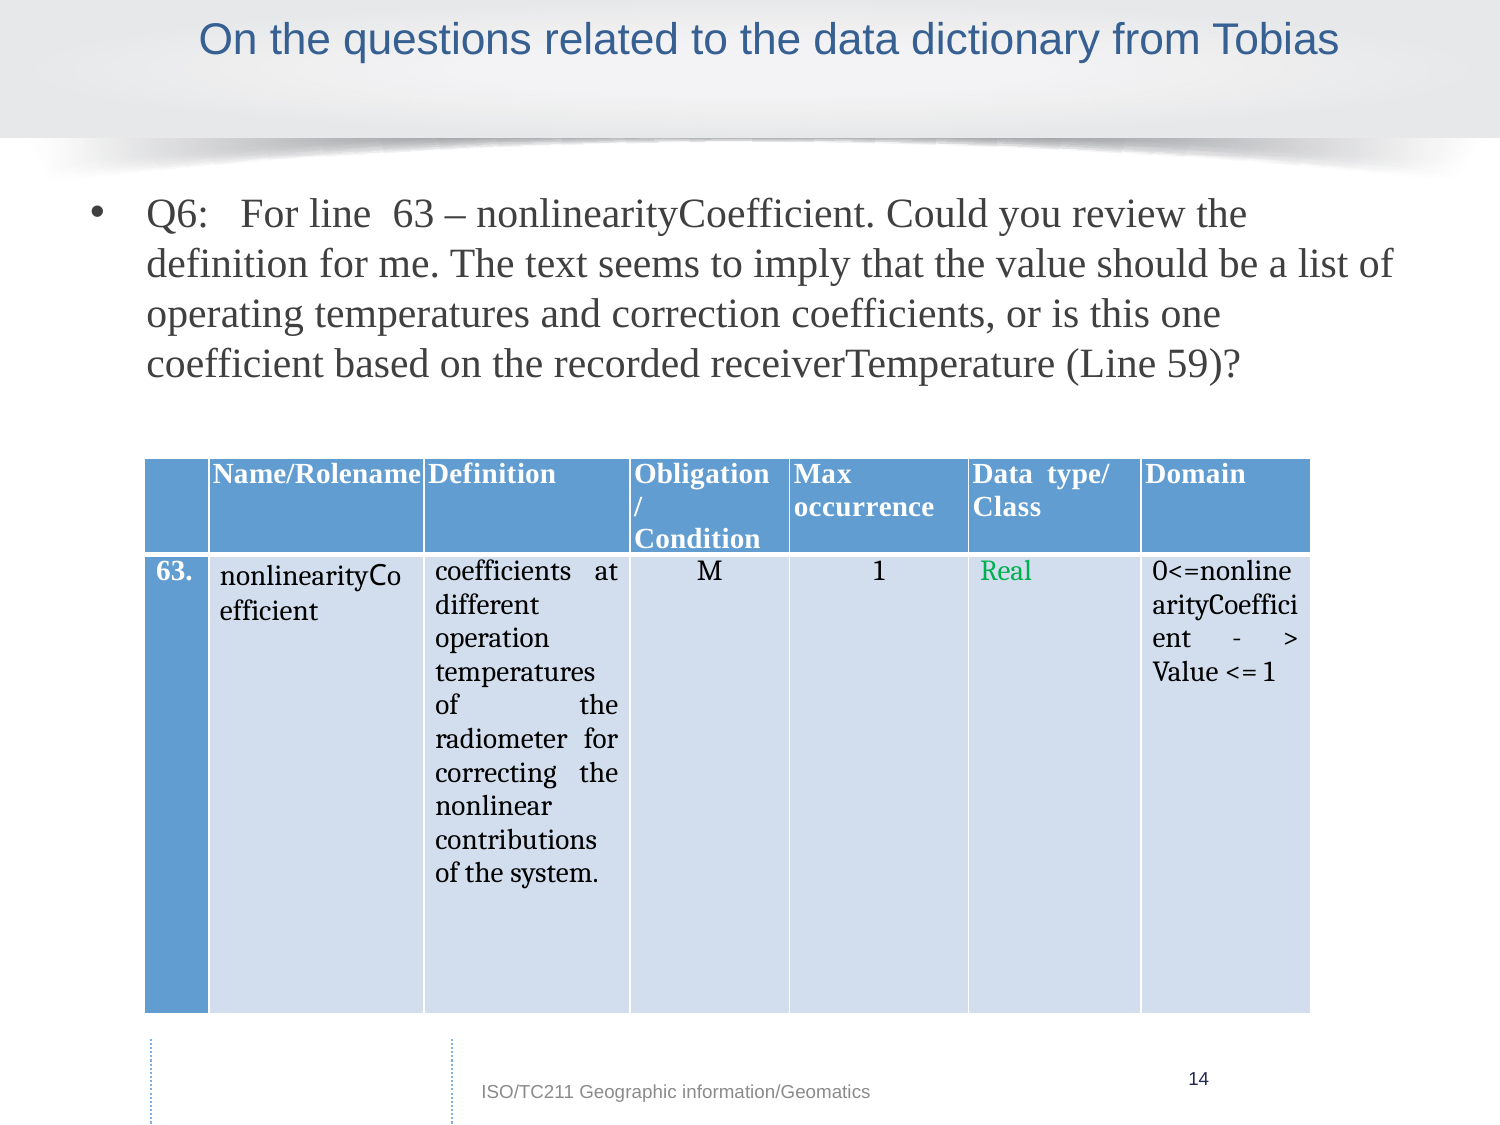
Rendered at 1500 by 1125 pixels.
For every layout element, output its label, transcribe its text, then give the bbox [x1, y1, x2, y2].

table_header Obligation/ Condition [631, 459, 789, 552]
table_cell Real [969, 557, 1140, 1013]
title On the questions related to the data dictionary from Tobias [75, 1, 1465, 125]
table_cell M [631, 557, 789, 1013]
table_header Domain [1142, 459, 1310, 552]
table_cell coefficients at different operation temperatures of the radiometer for correcting the nonlinear contributions of the system. [425, 557, 629, 1013]
table_cell 0<=nonlinearityCoefficient - > Value <= 1 [1142, 557, 1310, 1013]
table_header Name/Rolename [210, 459, 423, 552]
table_cell nonlinearityCoefficient [210, 557, 423, 1013]
table_cell 63. [145, 557, 208, 1013]
table_header Max occurrence [790, 459, 968, 552]
list Q6: For line 63 – nonlinearityCoefficient. Could you review the definition for me. The text seems to imply that the value should be a list of operating temperatures and correction coefficients, or is this one coefficient based on the recorded receiverTemperature (Line 59)? [75, 178, 1425, 922]
picture [0, 0, 1500, 209]
table_header Data type/ Class [969, 459, 1140, 552]
table_cell 1 [790, 557, 968, 1013]
table_header [145, 459, 208, 552]
table_header Definition [425, 459, 629, 552]
